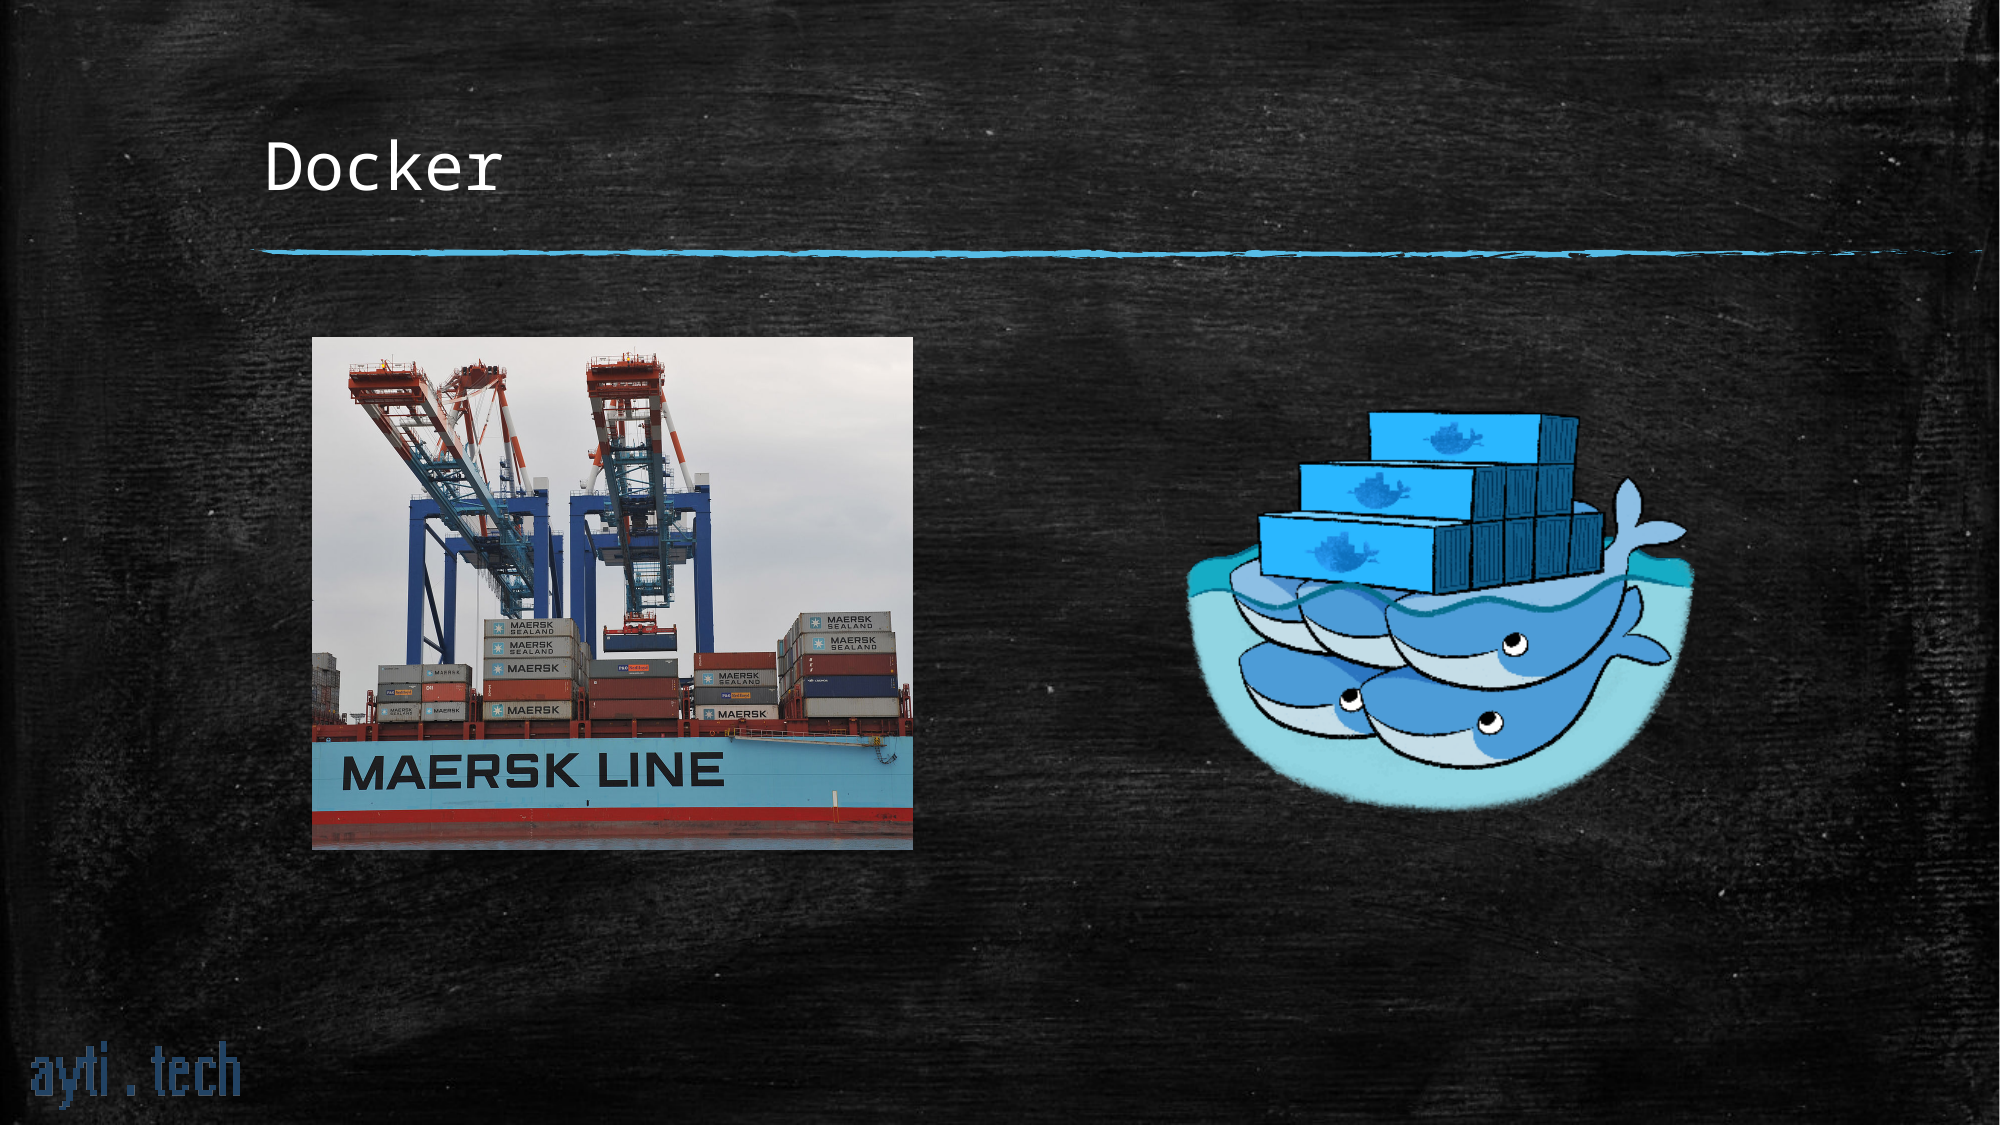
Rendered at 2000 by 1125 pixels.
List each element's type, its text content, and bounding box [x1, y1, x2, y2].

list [312, 337, 913, 850]
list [1140, 349, 1757, 863]
picture [24, 1035, 249, 1113]
title Docker [249, 45, 1750, 213]
